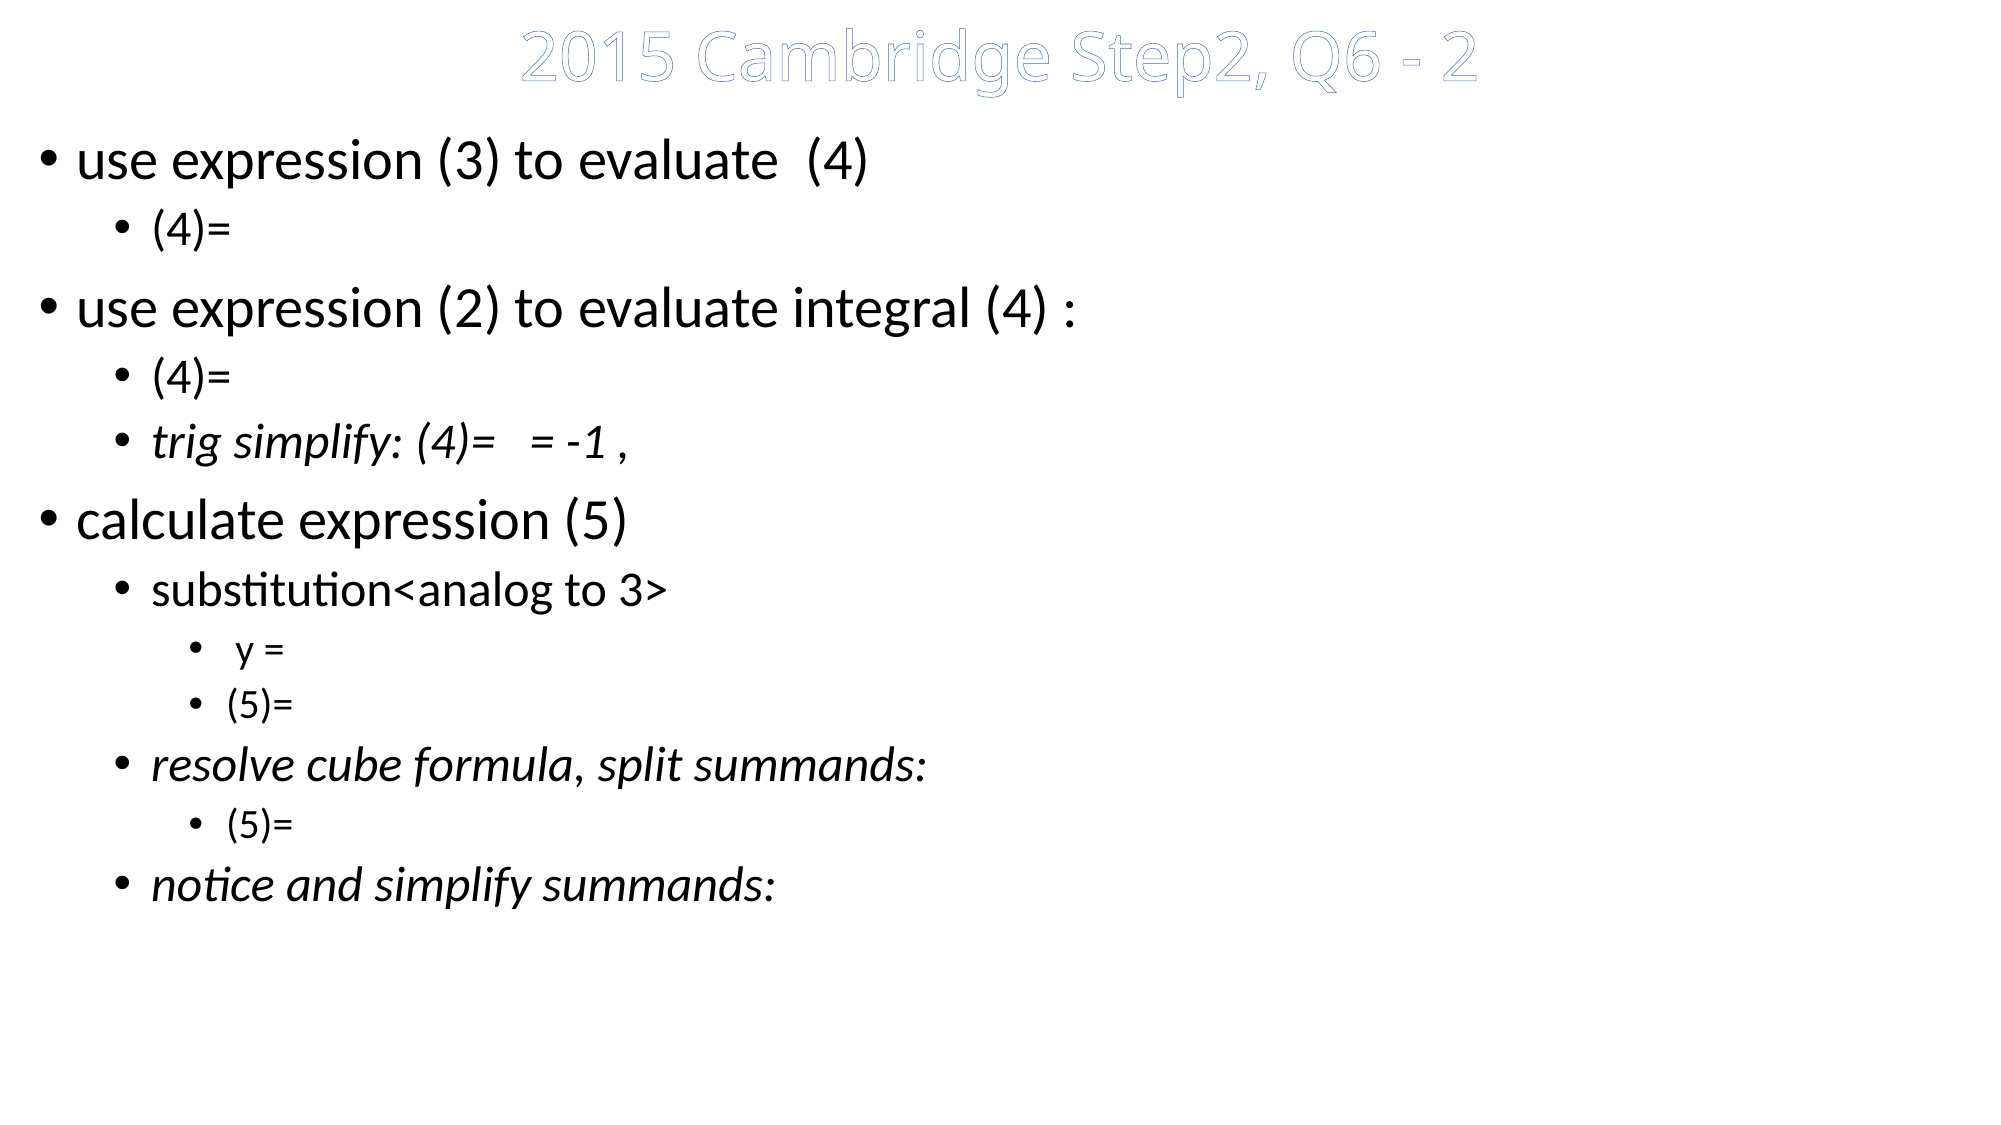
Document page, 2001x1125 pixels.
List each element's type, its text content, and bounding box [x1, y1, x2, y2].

title 2015 Cambridge Step2, Q6 - 2 [137, 13, 1863, 104]
